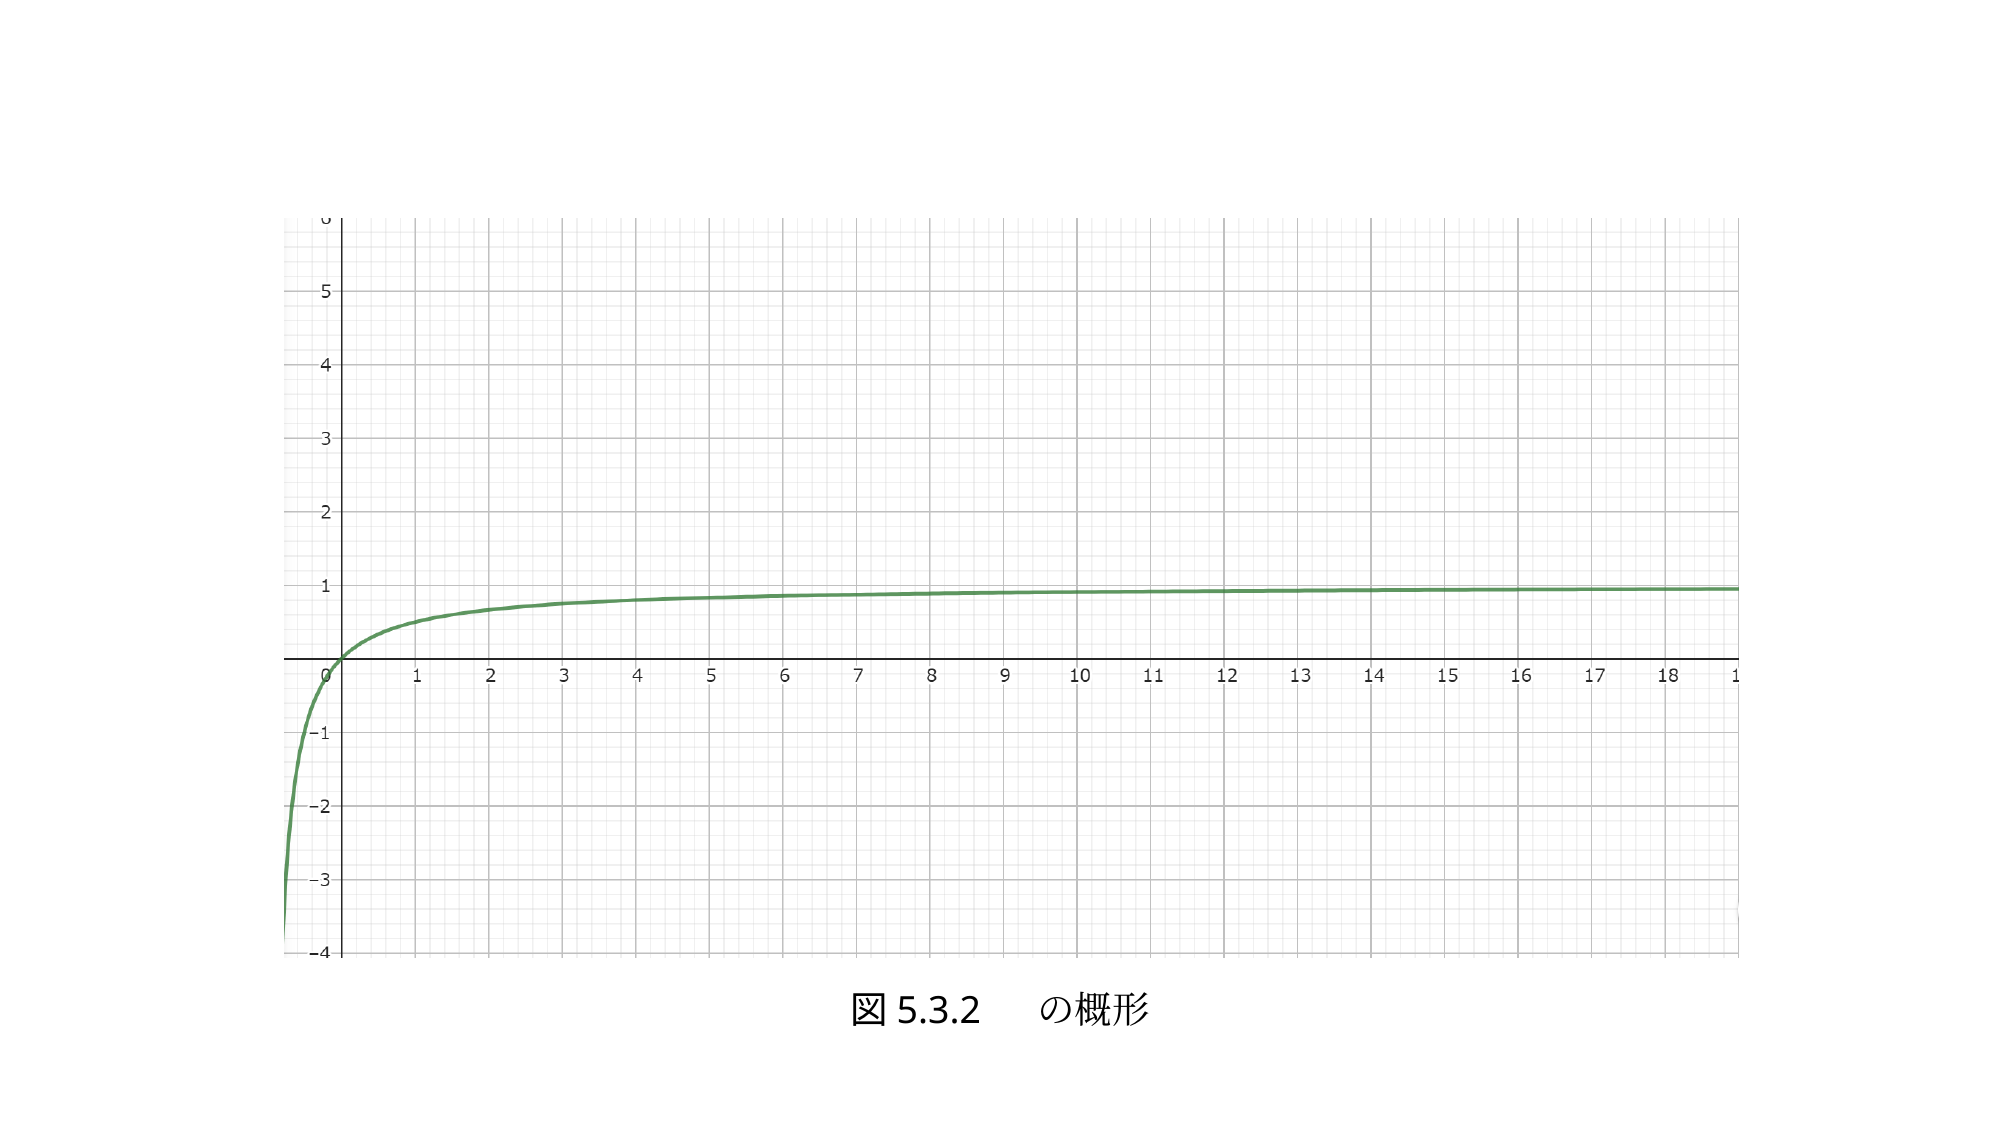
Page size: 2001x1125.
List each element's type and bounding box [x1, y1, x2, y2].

picture [283, 218, 1740, 959]
